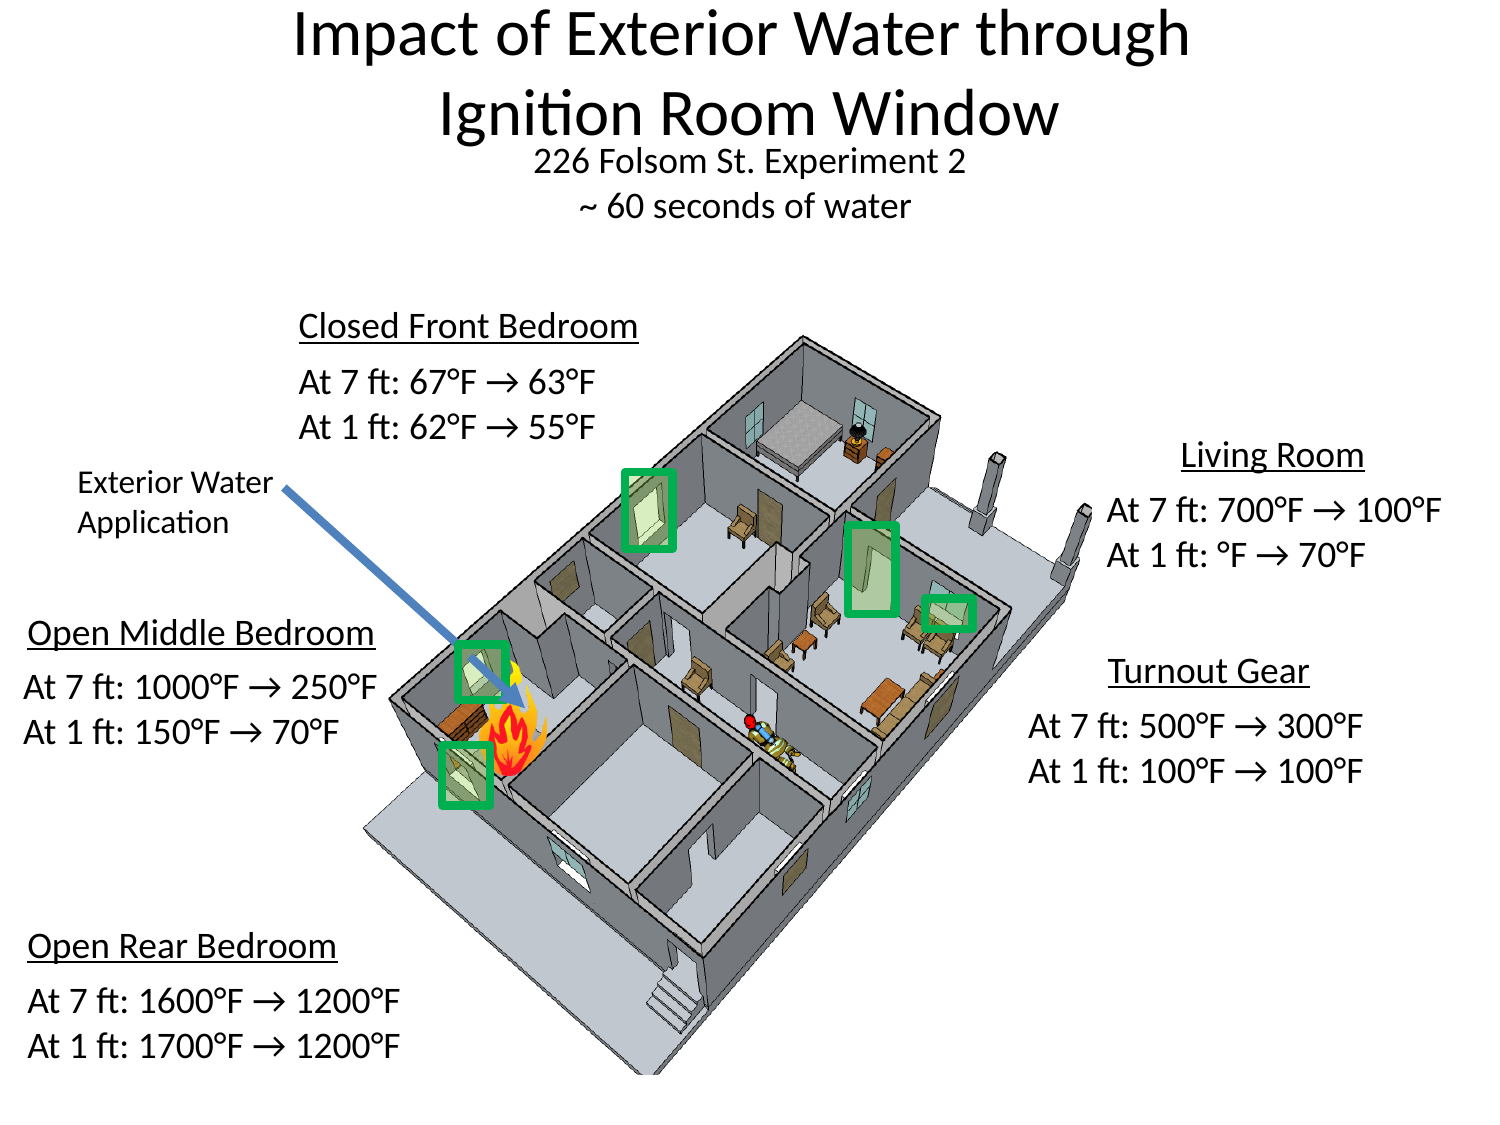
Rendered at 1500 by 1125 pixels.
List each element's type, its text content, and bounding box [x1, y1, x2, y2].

text_box At 7 ft: 700°F → 100°F At 1 ft: °F → 70°F [1112, 477, 1483, 582]
text_box Open Rear Bedroom [12, 913, 344, 974]
text_box At 7 ft: 67°F → 63°F At 1 ft: 62°F → 55°F [283, 354, 344, 454]
text_box Turnout Gear [1112, 638, 1355, 699]
text_box At 7 ft: 1000°F → 250°F At 1 ft: 150°F → 70°F [8, 655, 344, 760]
text_box Living Room [1141, 422, 1405, 482]
text_box At 7 ft: 500°F → 300°F At 1 ft: 100°F → 100°F [1112, 693, 1405, 799]
text_box At 7 ft: 1600°F → 1200°F At 1 ft: 1700°F → 1200°F [12, 974, 344, 1074]
text_box Exterior Water Application [62, 452, 344, 548]
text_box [469, 656, 526, 709]
picture [349, 324, 1108, 1075]
text_box Open Middle Bedroom [12, 600, 344, 660]
text_box 226 Folsom St. Experiment 2 ~ 60 seconds of water [0, 128, 1500, 233]
text_box Impact of Exterior Water through Ignition Room Window [74, 0, 1425, 163]
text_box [283, 487, 459, 645]
text_box Closed Front Bedroom [283, 294, 673, 354]
